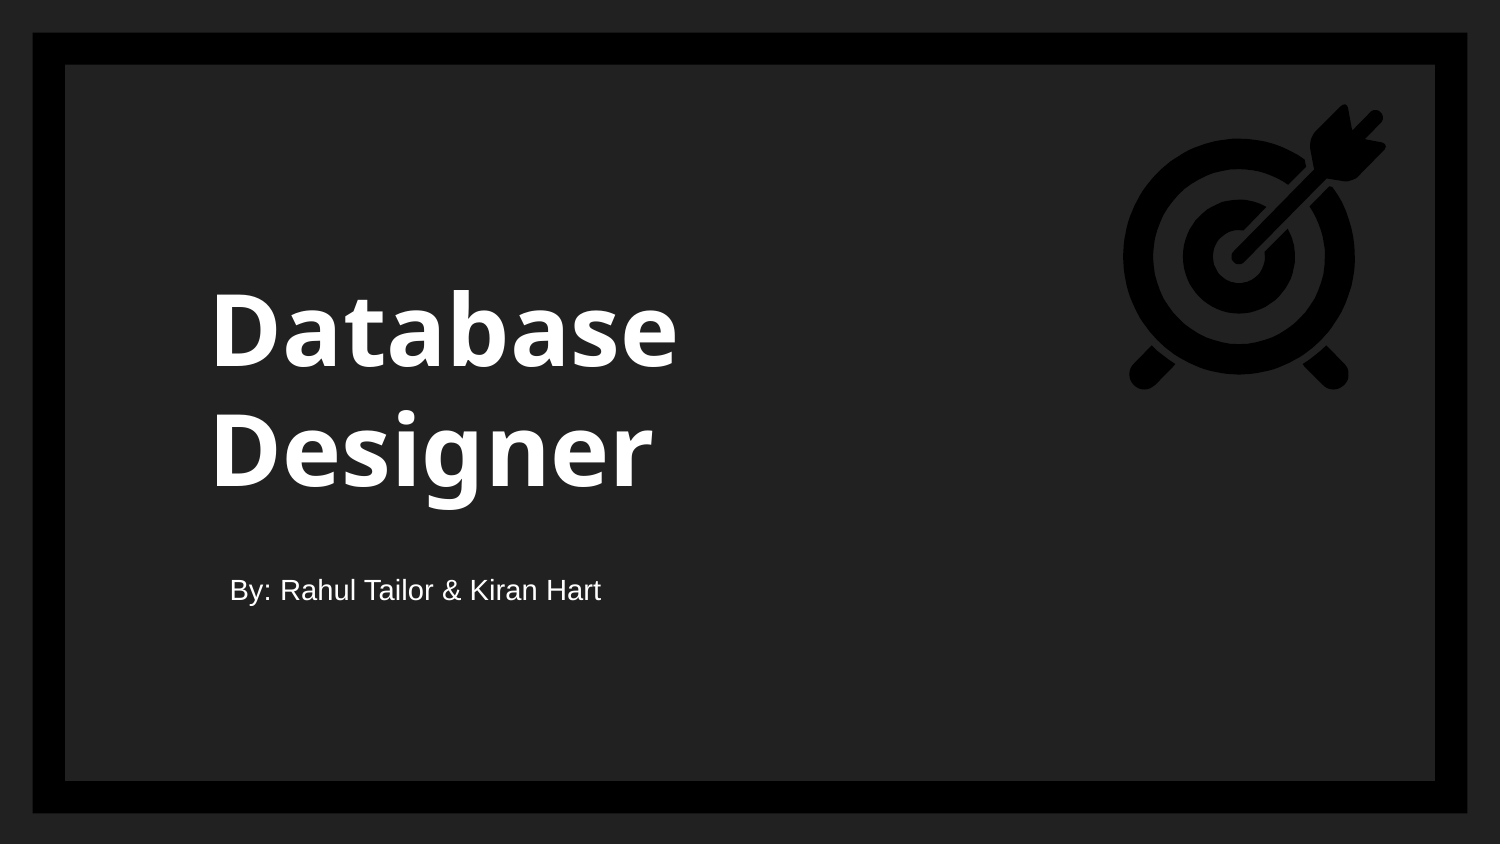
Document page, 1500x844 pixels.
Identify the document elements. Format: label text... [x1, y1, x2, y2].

text_box By: Rahul Tailor & Kiran Hart [214, 556, 923, 655]
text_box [1122, 104, 1387, 390]
title Database Designer [193, 221, 1000, 522]
